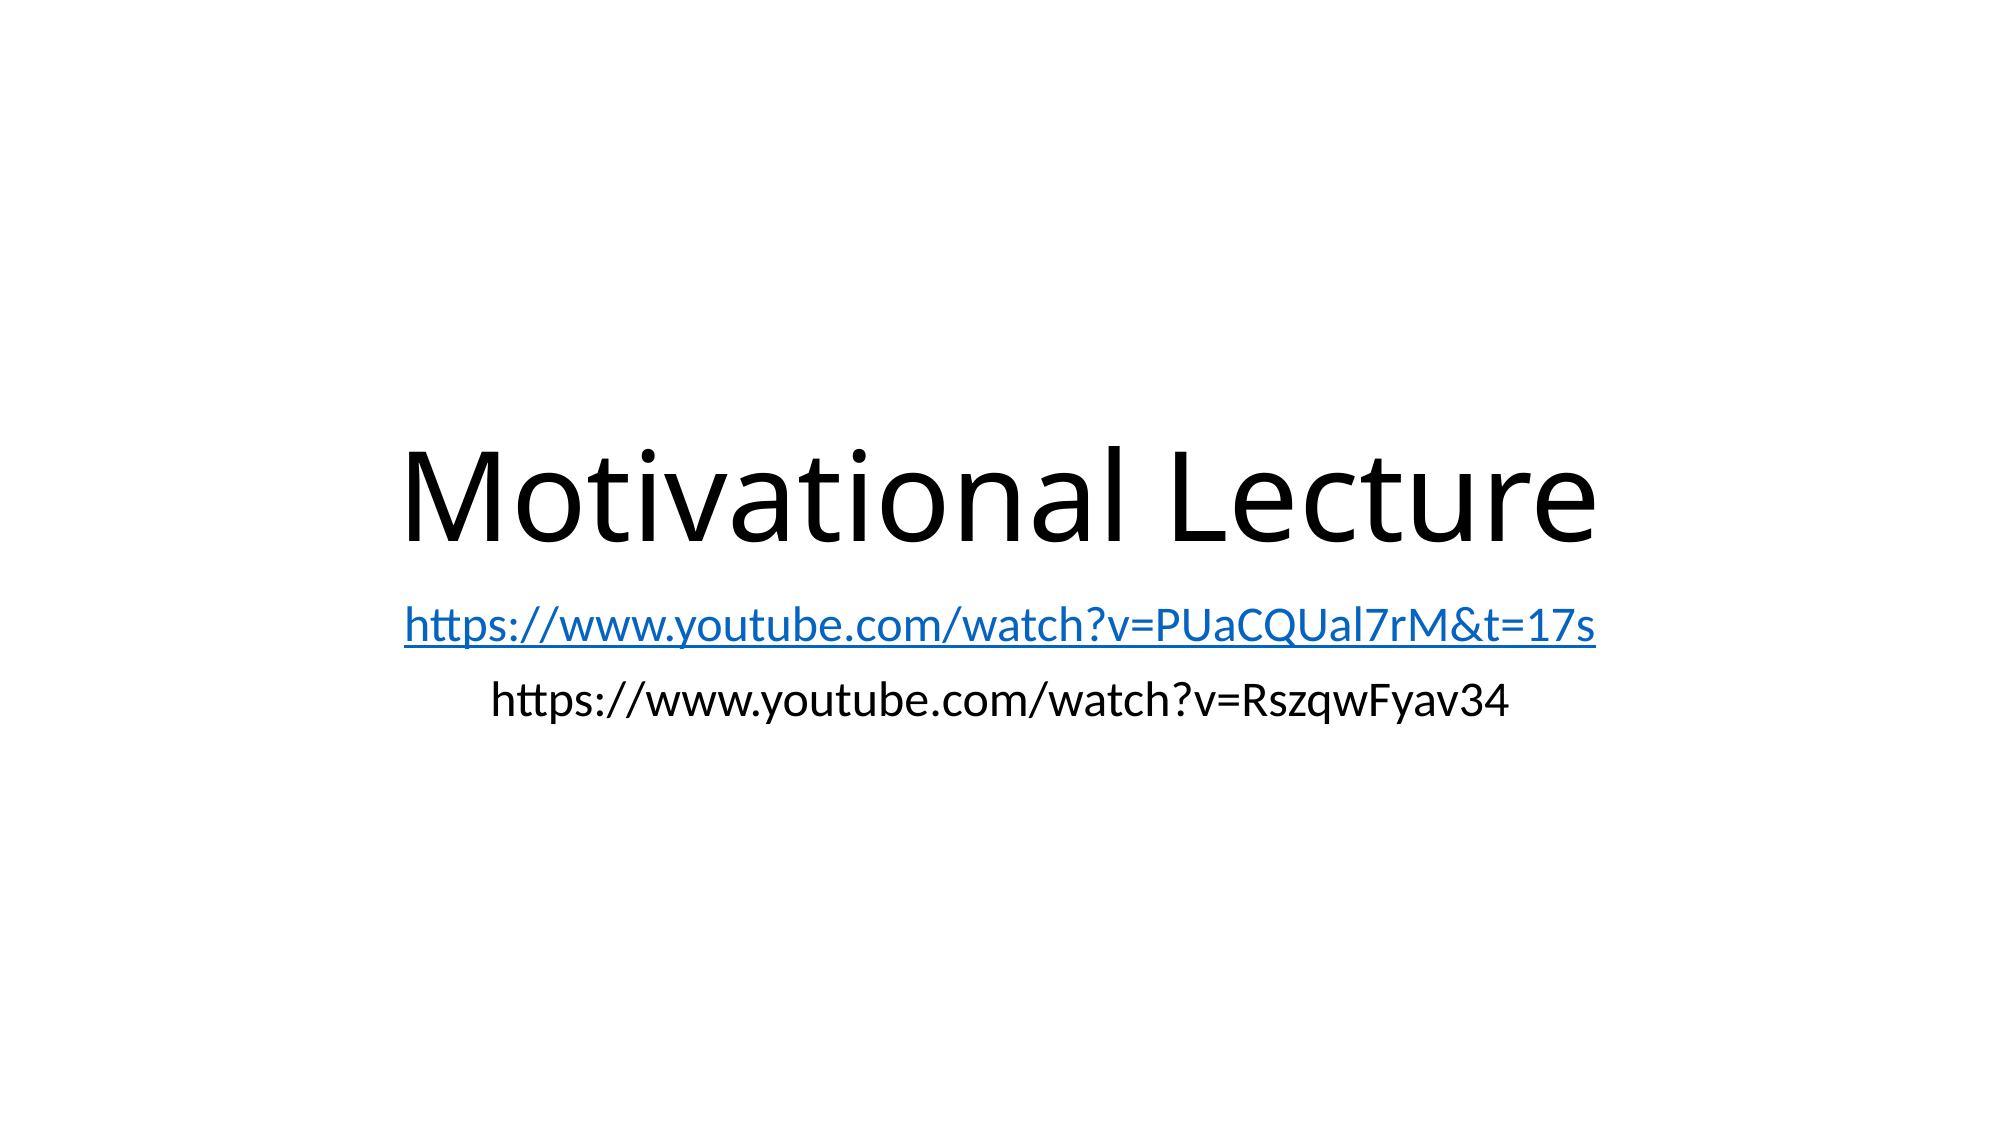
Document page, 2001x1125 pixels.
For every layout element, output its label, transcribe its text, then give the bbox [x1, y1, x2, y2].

title Motivational Lecture [249, 184, 1750, 576]
subtitle https://www.youtube.com/watch?v=PUaCQUal7rM&t=17s https://www.youtube.com/watch?v=RszqwFyav34 [249, 590, 1750, 863]
